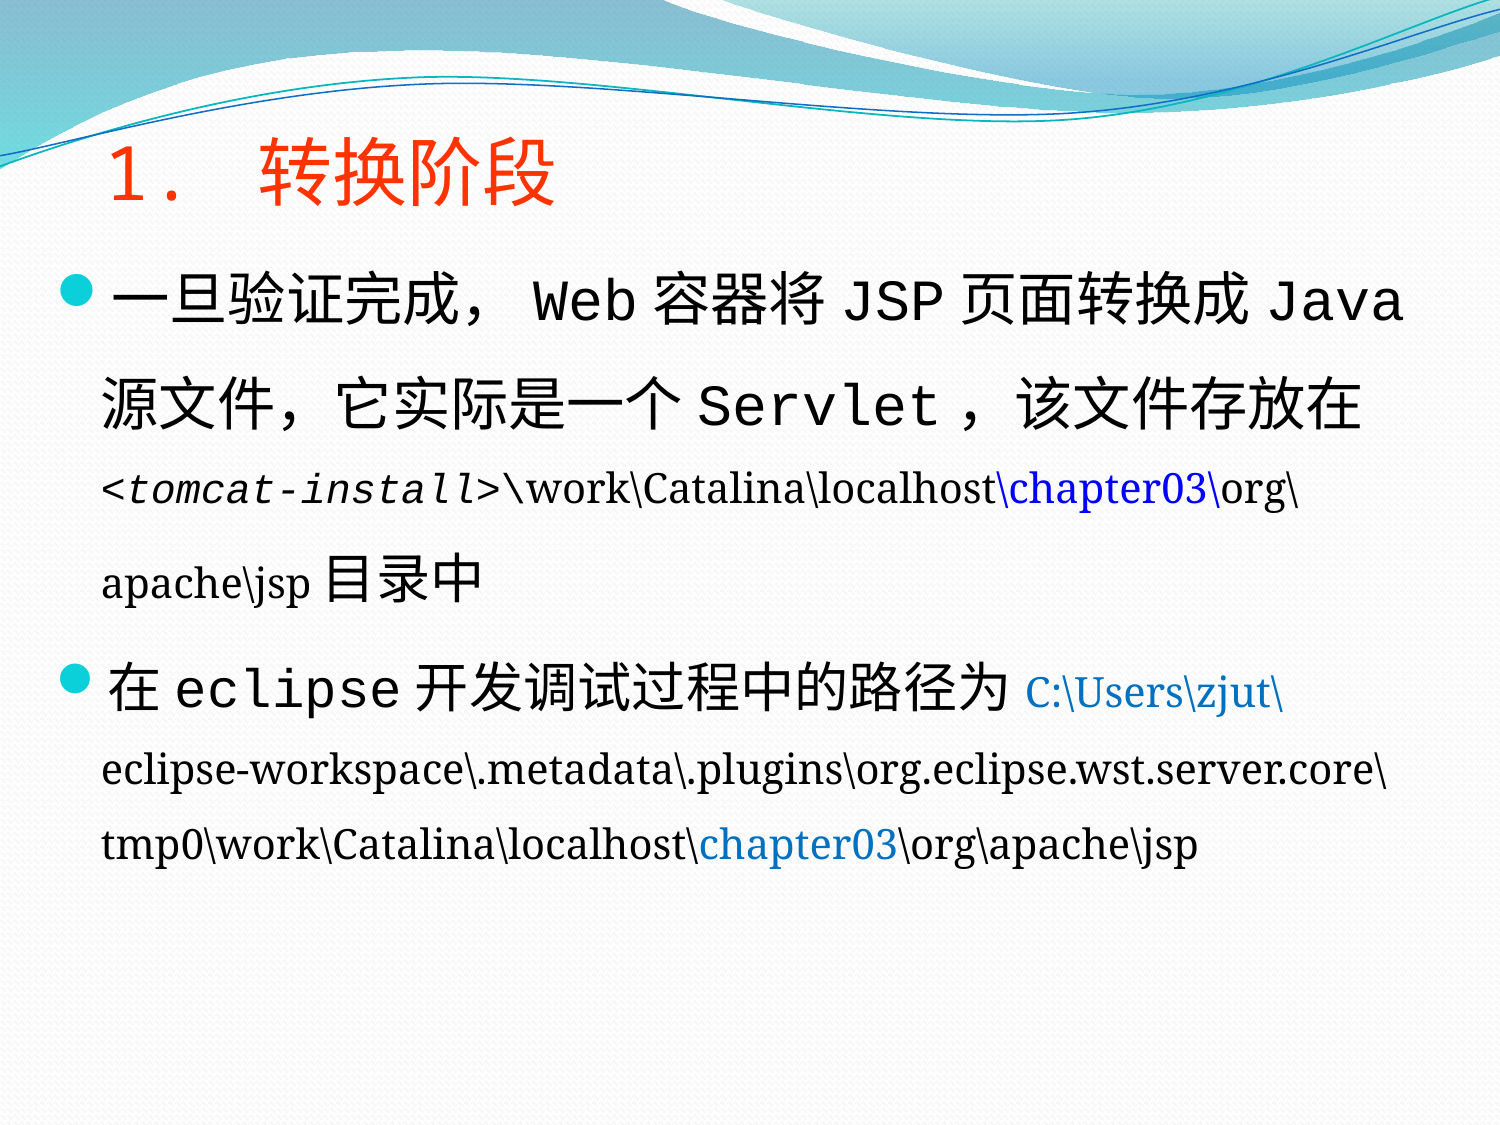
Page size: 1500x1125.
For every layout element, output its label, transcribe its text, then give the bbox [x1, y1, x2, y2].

list 一旦验证完成，Web容器将JSP页面转换成Java源文件，它实际是一个Servlet，该文件存放在<tomcat-install>\work\Catalina\localhost\chapter03\org\apache\jsp目录中 在eclipse开发调试过程中的路径为C:\Users\zjut\eclipse-workspace\.metadata\.plugins\org.eclipse.wst.server.core\tmp0\work\Catalina\localhost\chapter03\org\apache\jsp [41, 219, 1436, 1071]
text_box 1. 转换阶段 [89, 124, 1440, 217]
